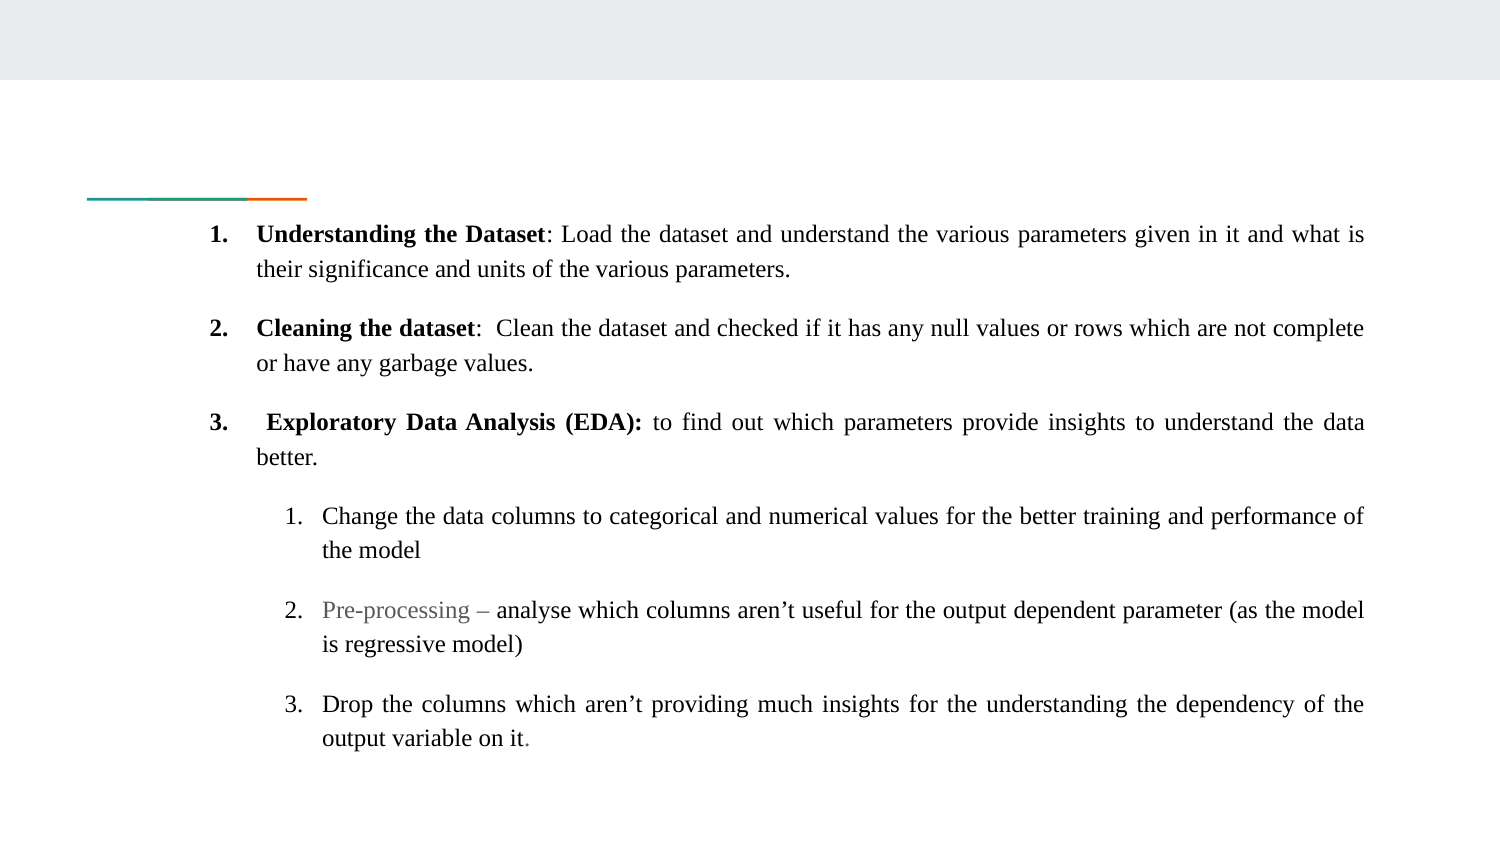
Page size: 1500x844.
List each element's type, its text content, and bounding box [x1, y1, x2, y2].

list Understanding the Dataset: Load the dataset and understand the various parameters given in it and what is their significance and units of the various parameters. Cleaning the dataset: Clean the dataset and checked if it has any null values or rows which are not complete or have any garbage values. Exploratory Data Analysis (EDA): to find out which parameters provide insights to understand the data better. Change the data columns to categorical and numerical values for the better training and performance of the model Pre-processing – analyse which columns aren’t useful for the output dependent parameter (as the model is regressive model) Drop the columns which aren’t providing much insights for the understanding the dependency of the output variable on it. [119, 198, 1381, 821]
